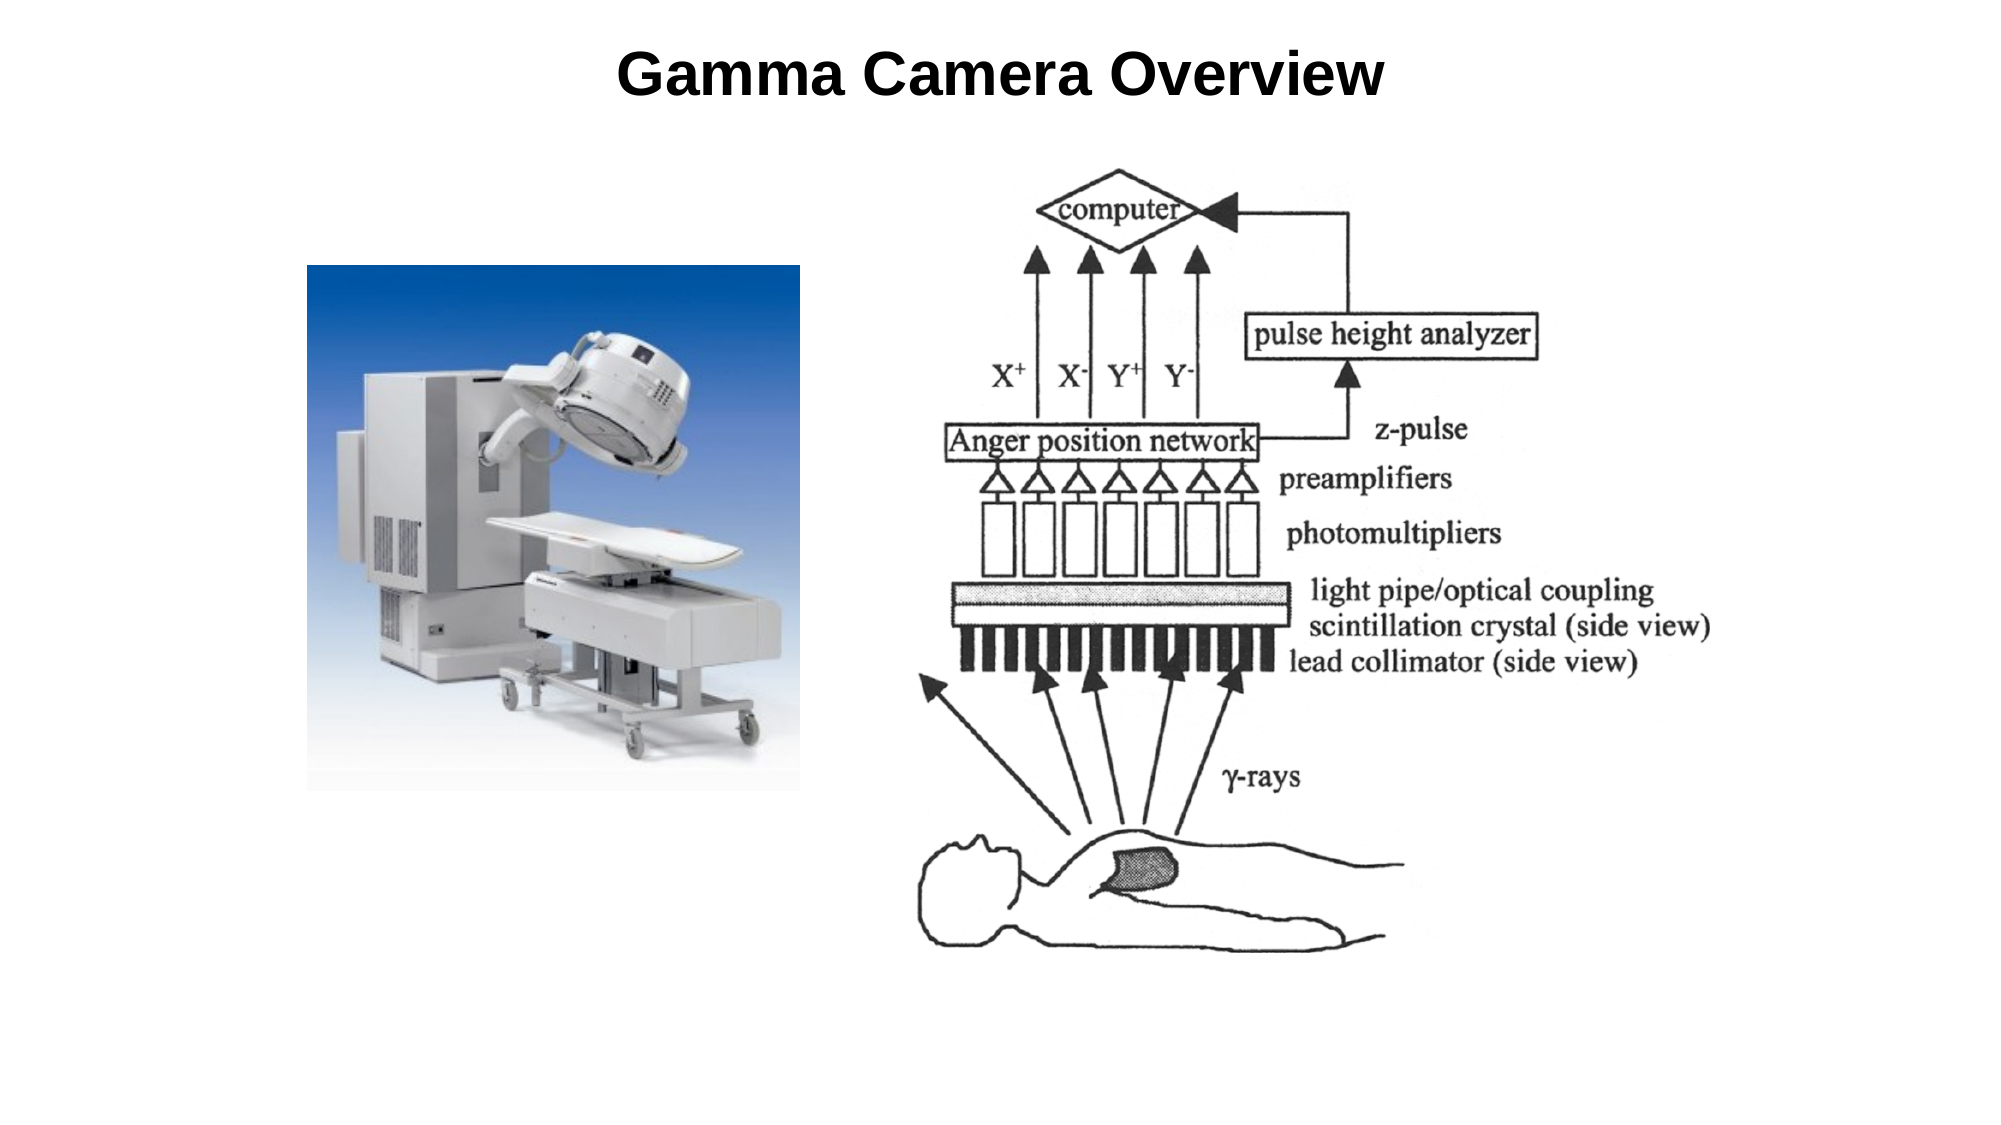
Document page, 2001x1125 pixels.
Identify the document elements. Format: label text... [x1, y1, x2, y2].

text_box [878, 159, 1721, 985]
picture [307, 265, 800, 791]
title Gamma Camera Overview [137, 0, 1863, 165]
